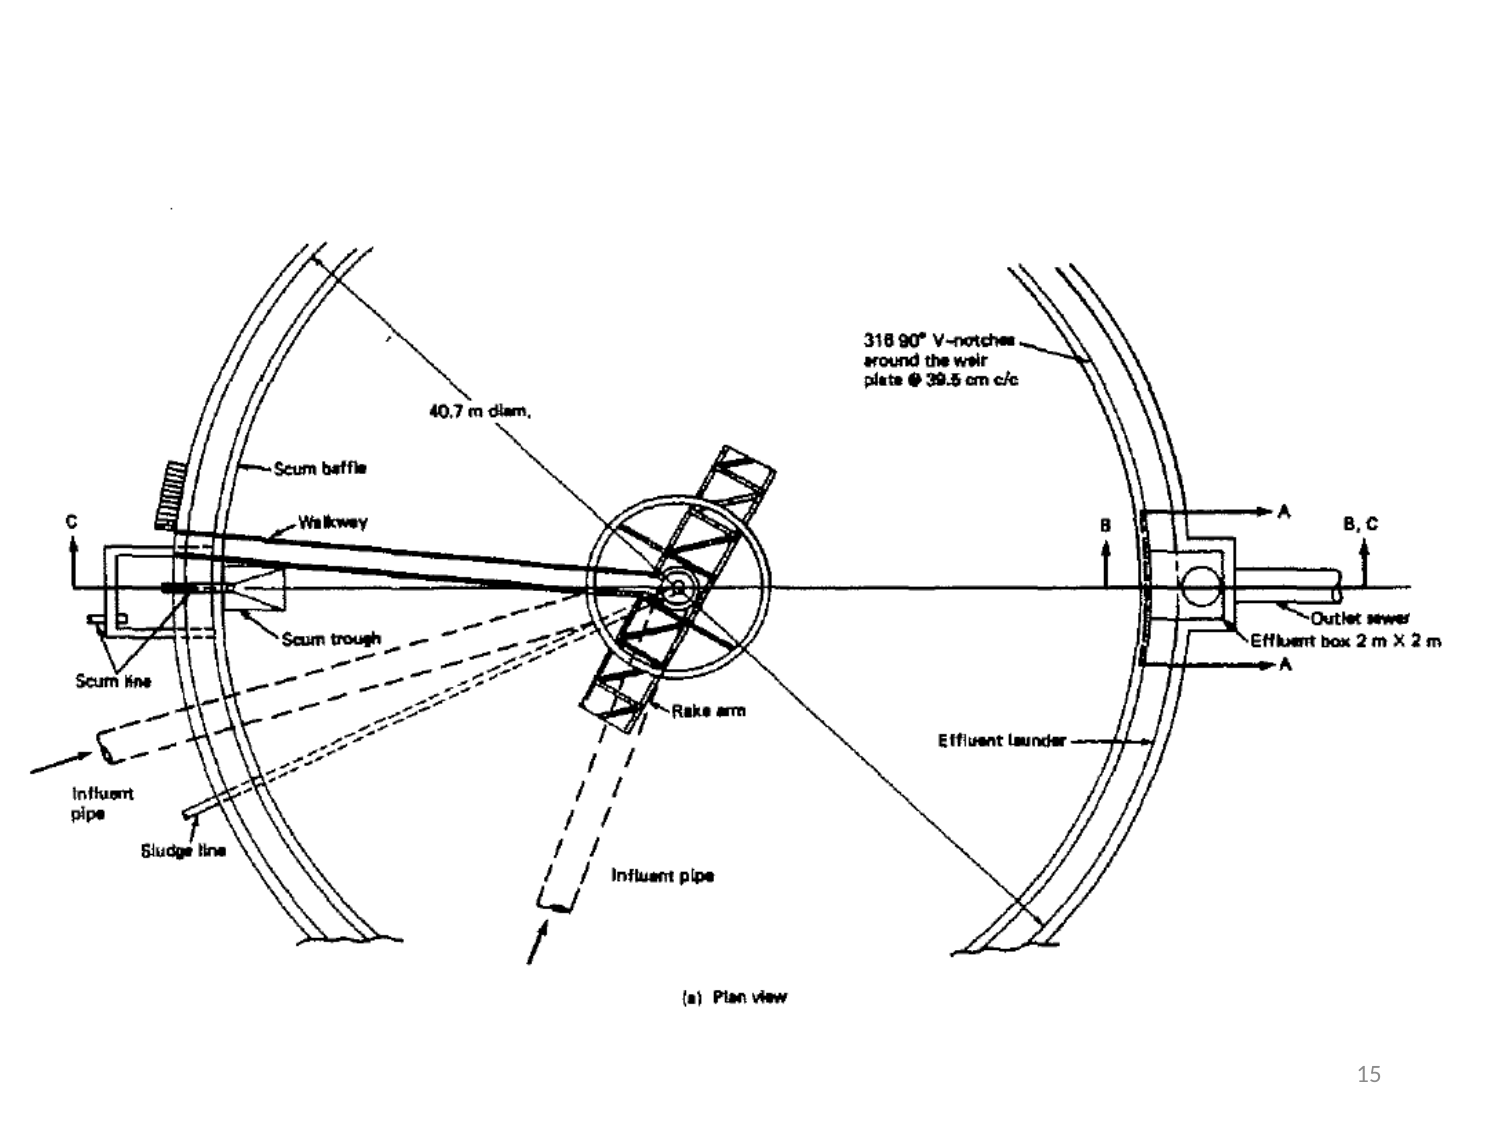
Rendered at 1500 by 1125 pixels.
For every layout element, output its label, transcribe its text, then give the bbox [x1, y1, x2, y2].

picture [0, 160, 1470, 1021]
slide_number 15 [1059, 1042, 1397, 1103]
